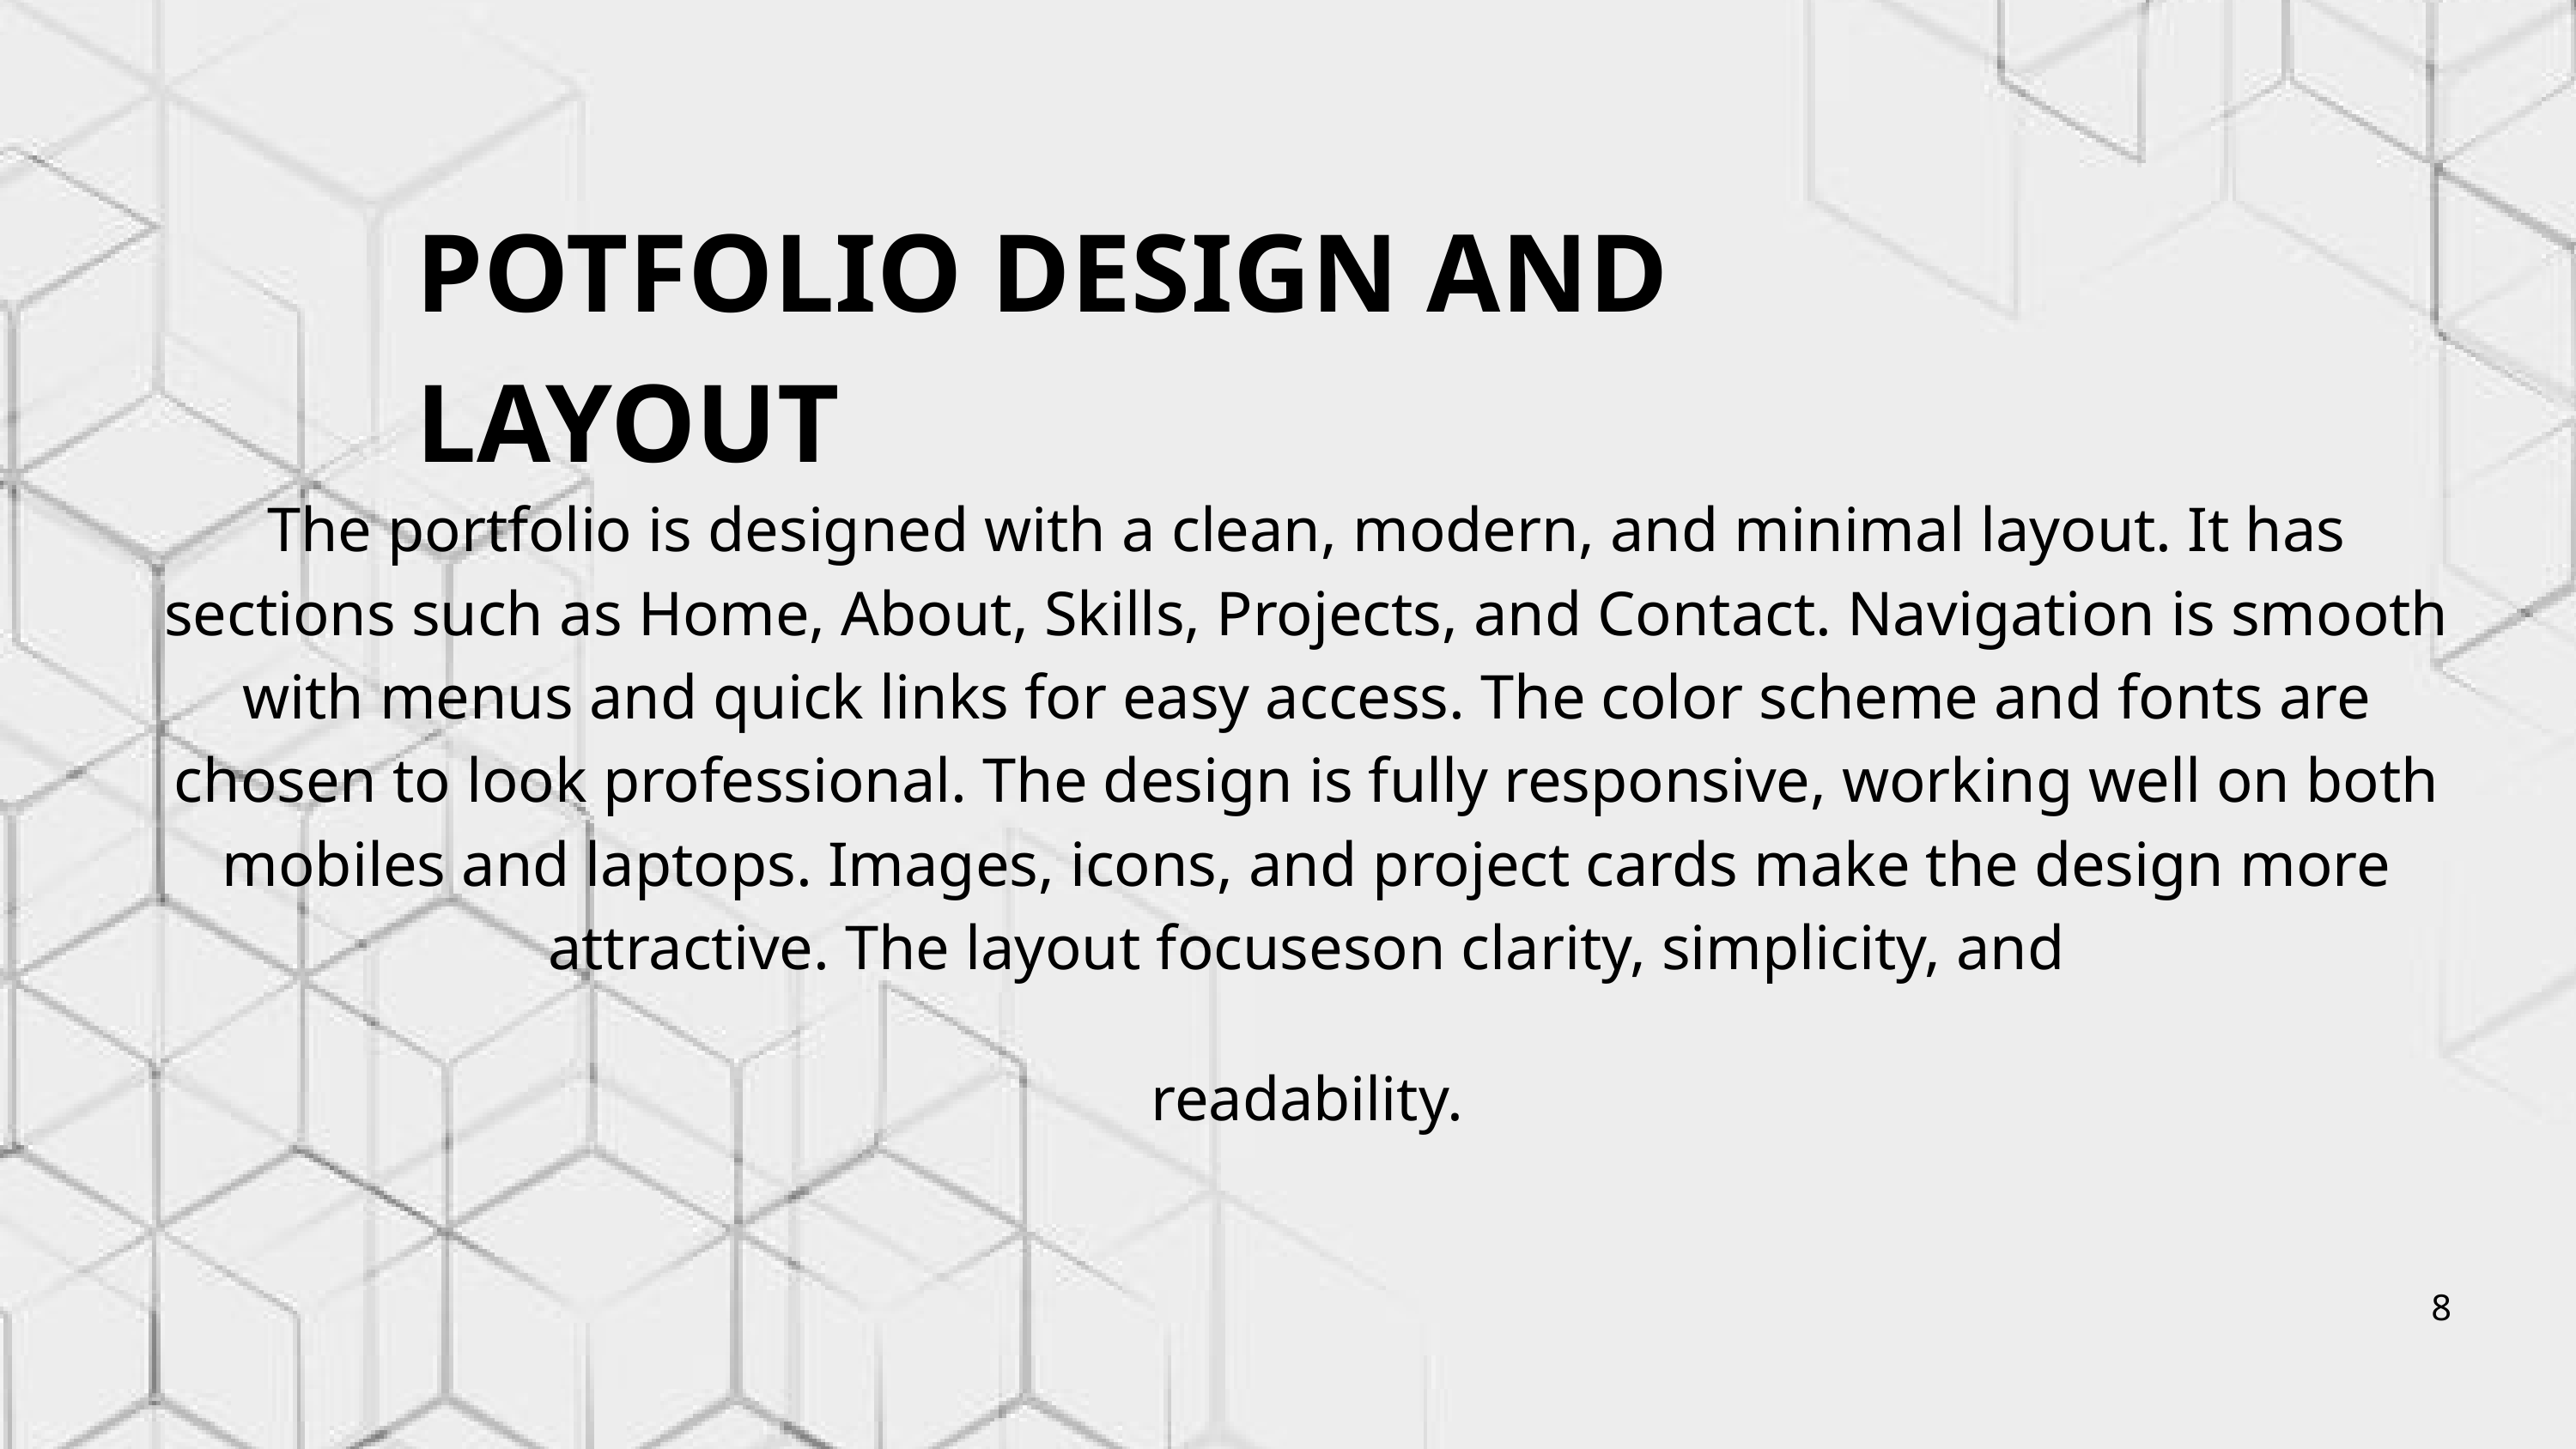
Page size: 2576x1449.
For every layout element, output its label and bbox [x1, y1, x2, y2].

text_box [0, 0, 2576, 1449]
